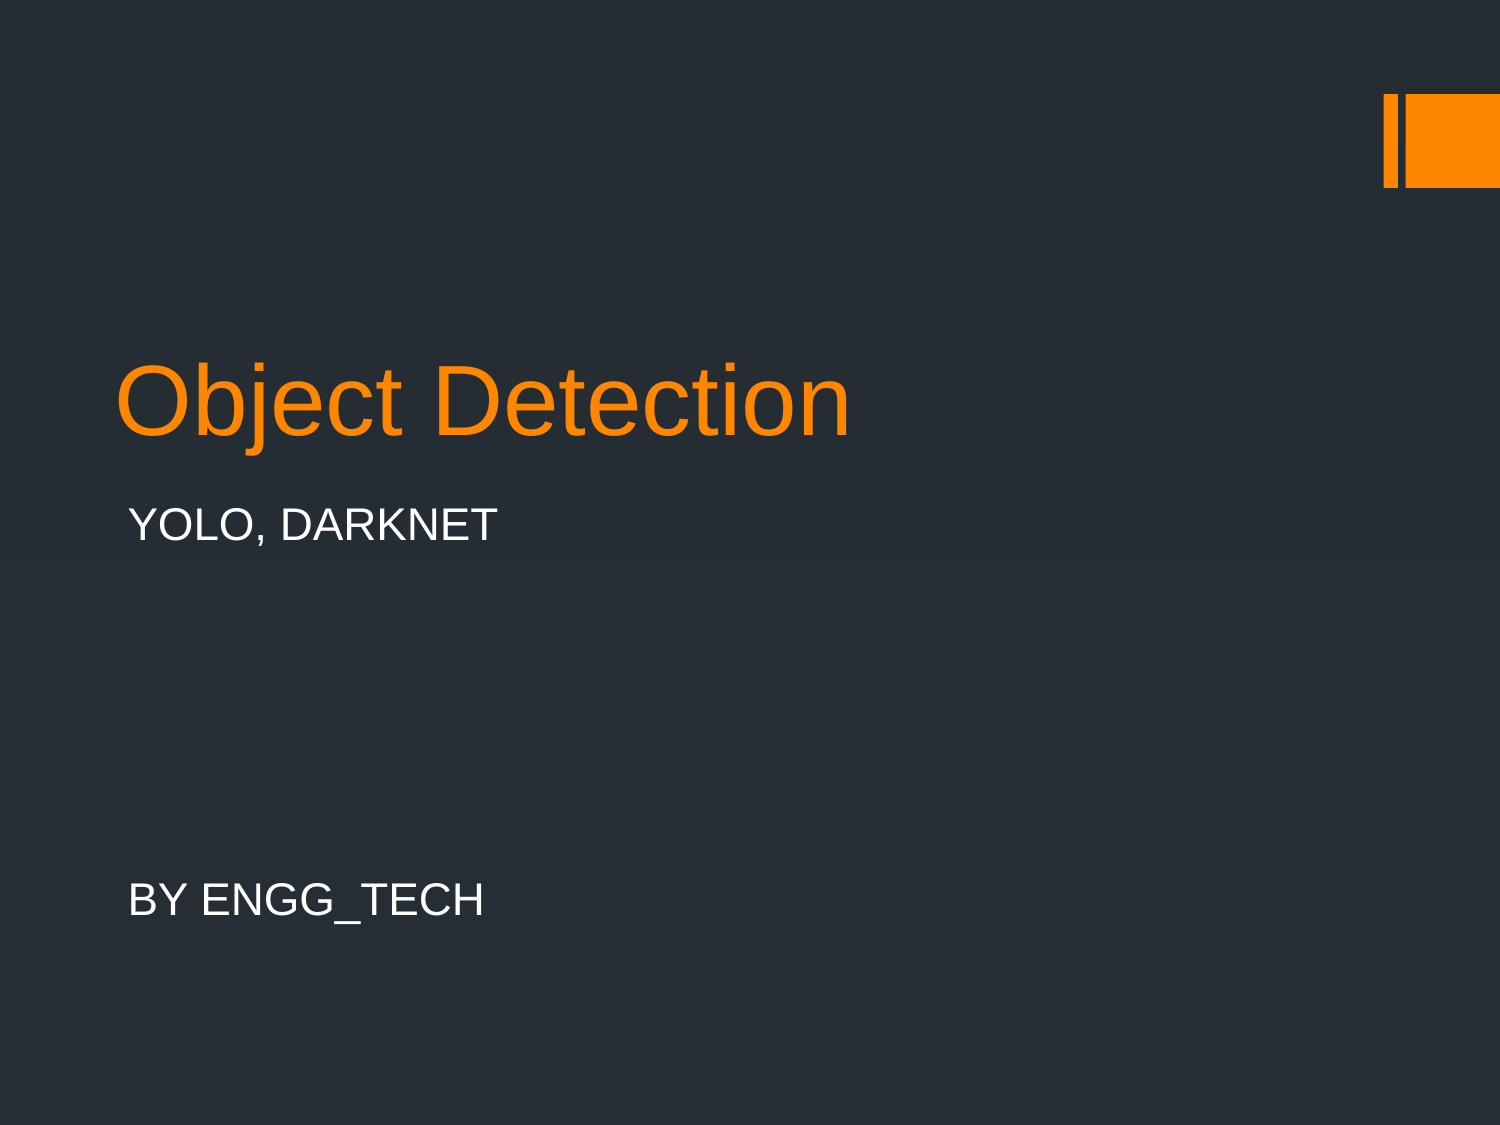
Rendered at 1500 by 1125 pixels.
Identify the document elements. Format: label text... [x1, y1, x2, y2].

subtitle YOLO, DARKNET [112, 487, 1313, 676]
title Object Detection [99, 37, 1300, 464]
text_box BY ENGG_TECH [112, 862, 1313, 1051]
